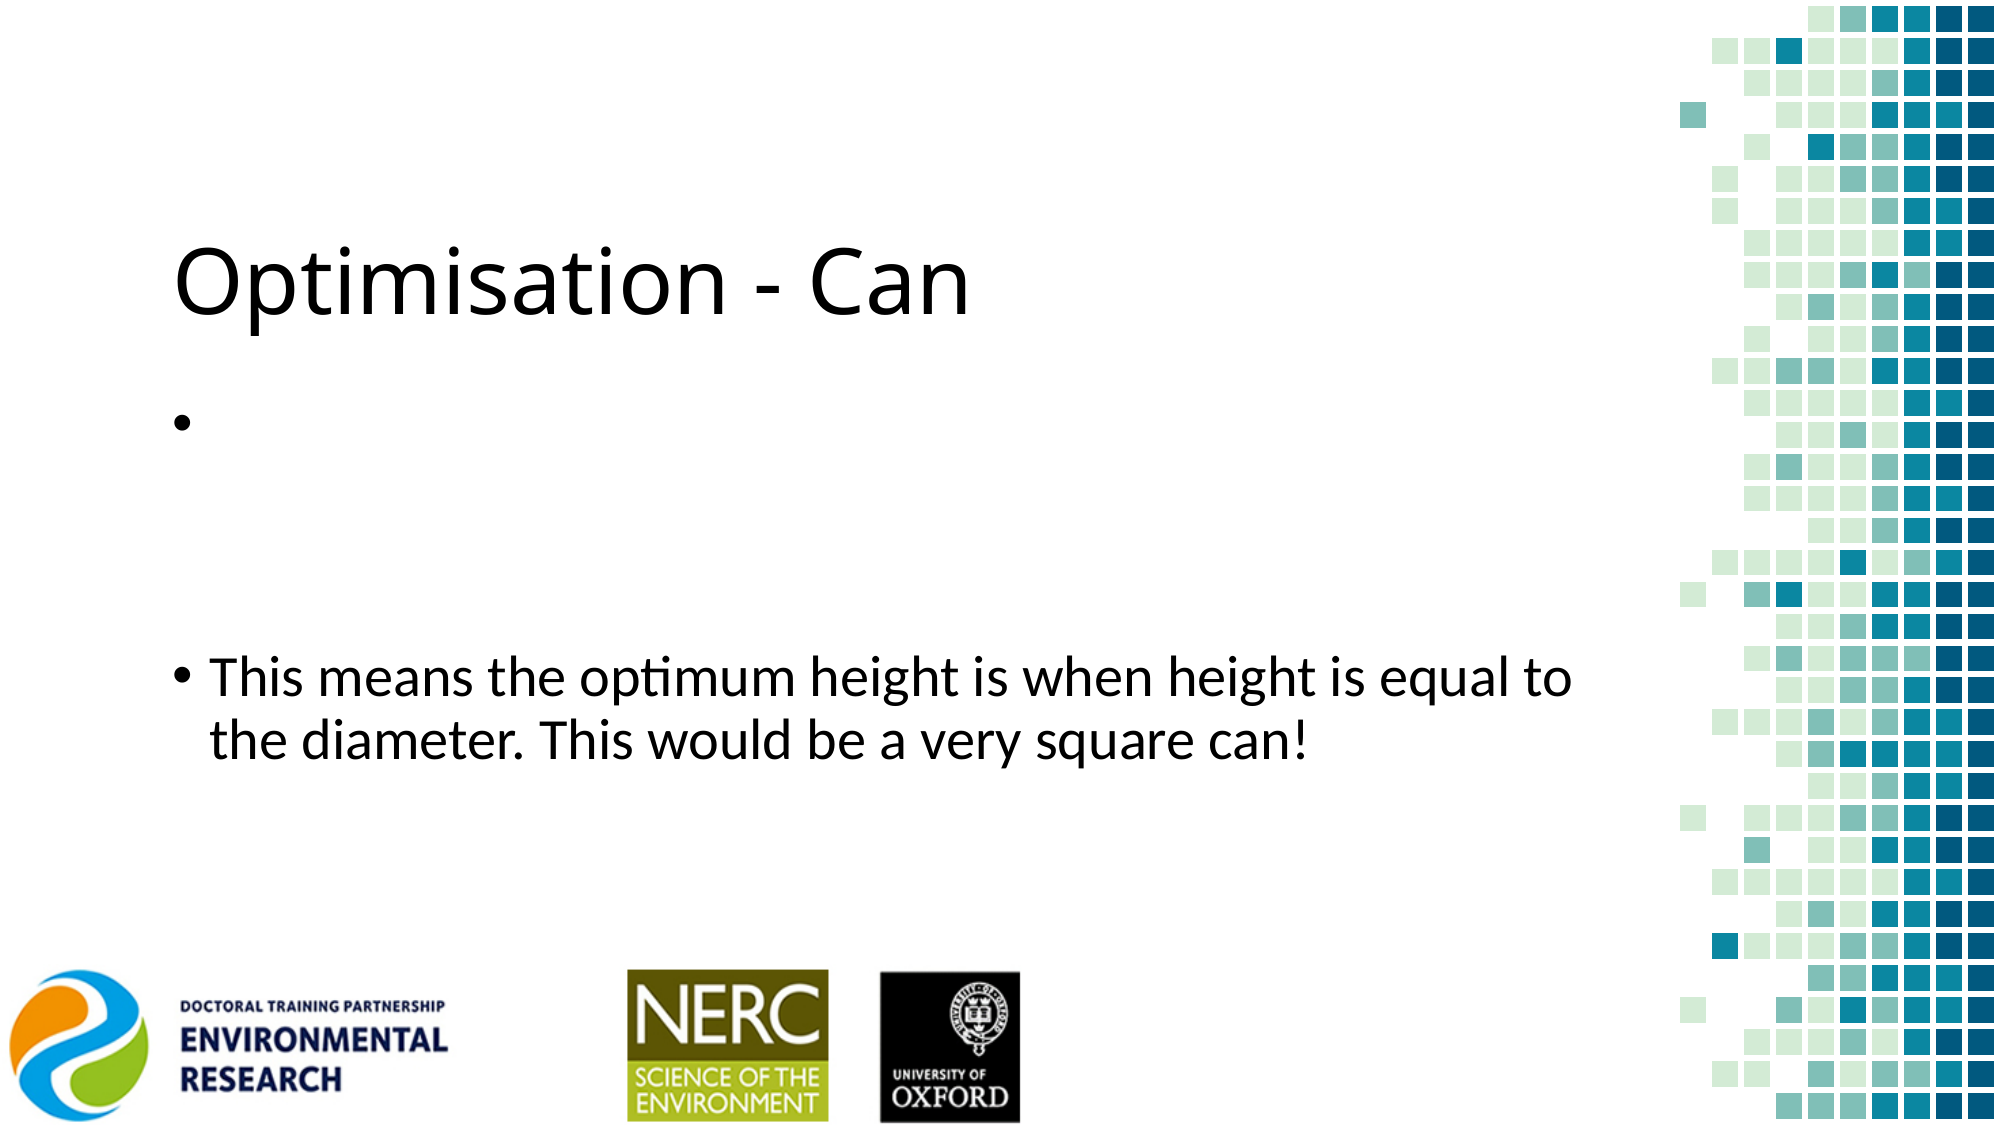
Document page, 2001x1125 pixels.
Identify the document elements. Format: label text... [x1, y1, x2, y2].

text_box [0, 964, 1676, 1125]
title Optimisation - Can [157, 161, 1636, 350]
